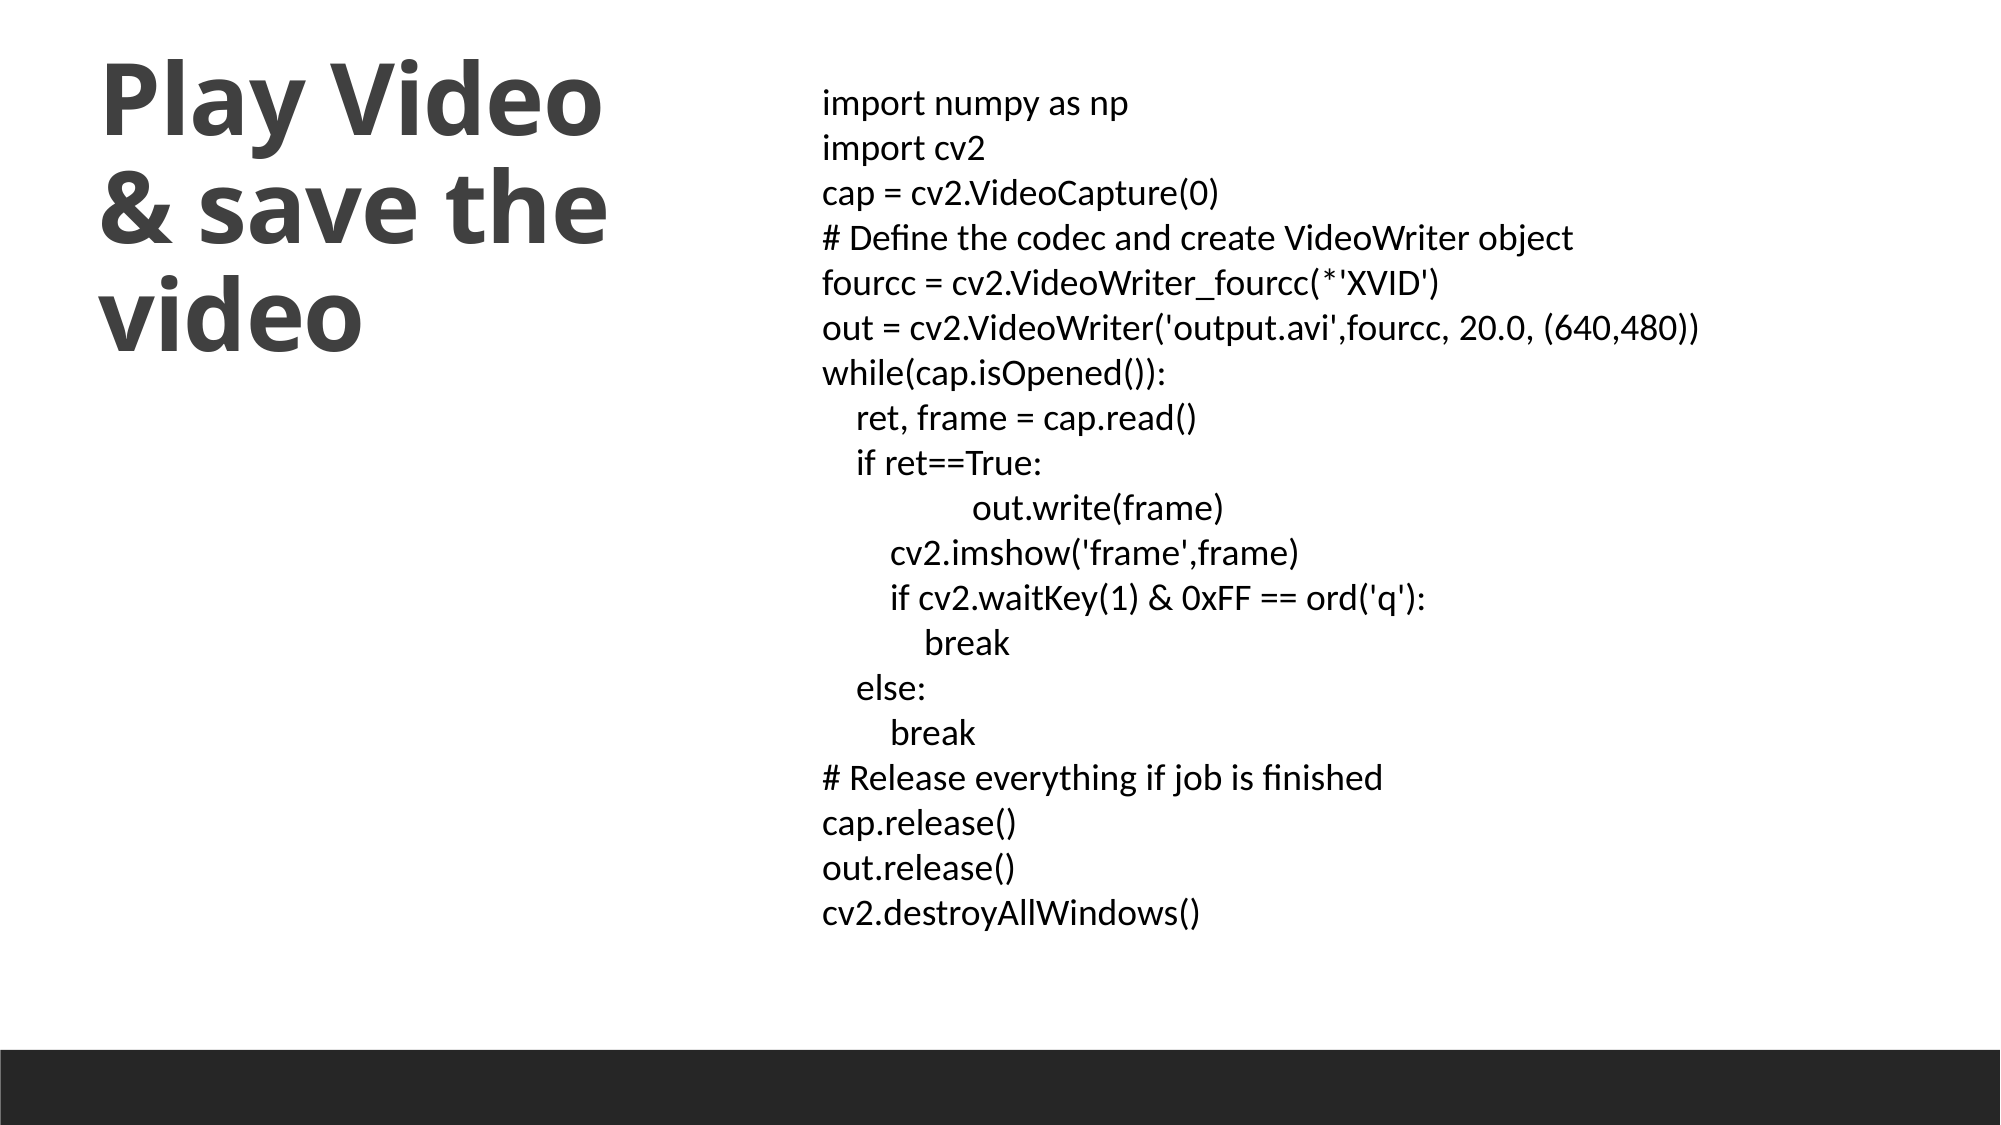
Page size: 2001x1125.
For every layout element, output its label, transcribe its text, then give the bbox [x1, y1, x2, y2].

text_box Play Video & save the video [83, 42, 782, 306]
text_box import numpy as np import cv2 cap = cv2.VideoCapture(0) # Define the codec and create VideoWriter object fourcc = cv2.VideoWriter_fourcc(*'XVID') out = cv2.VideoWriter('output.avi',fourcc, 20.0, (640,480)) while(cap.isOpened()): ret, frame = cap.read() if ret==True: out.write(frame) cv2.imshow('frame',frame) if cv2.waitKey(1) & 0xFF == ord('q'): break else: break # Release everything if job is finished cap.release() out.release() cv2.destroyAllWindows() [807, 70, 1939, 941]
